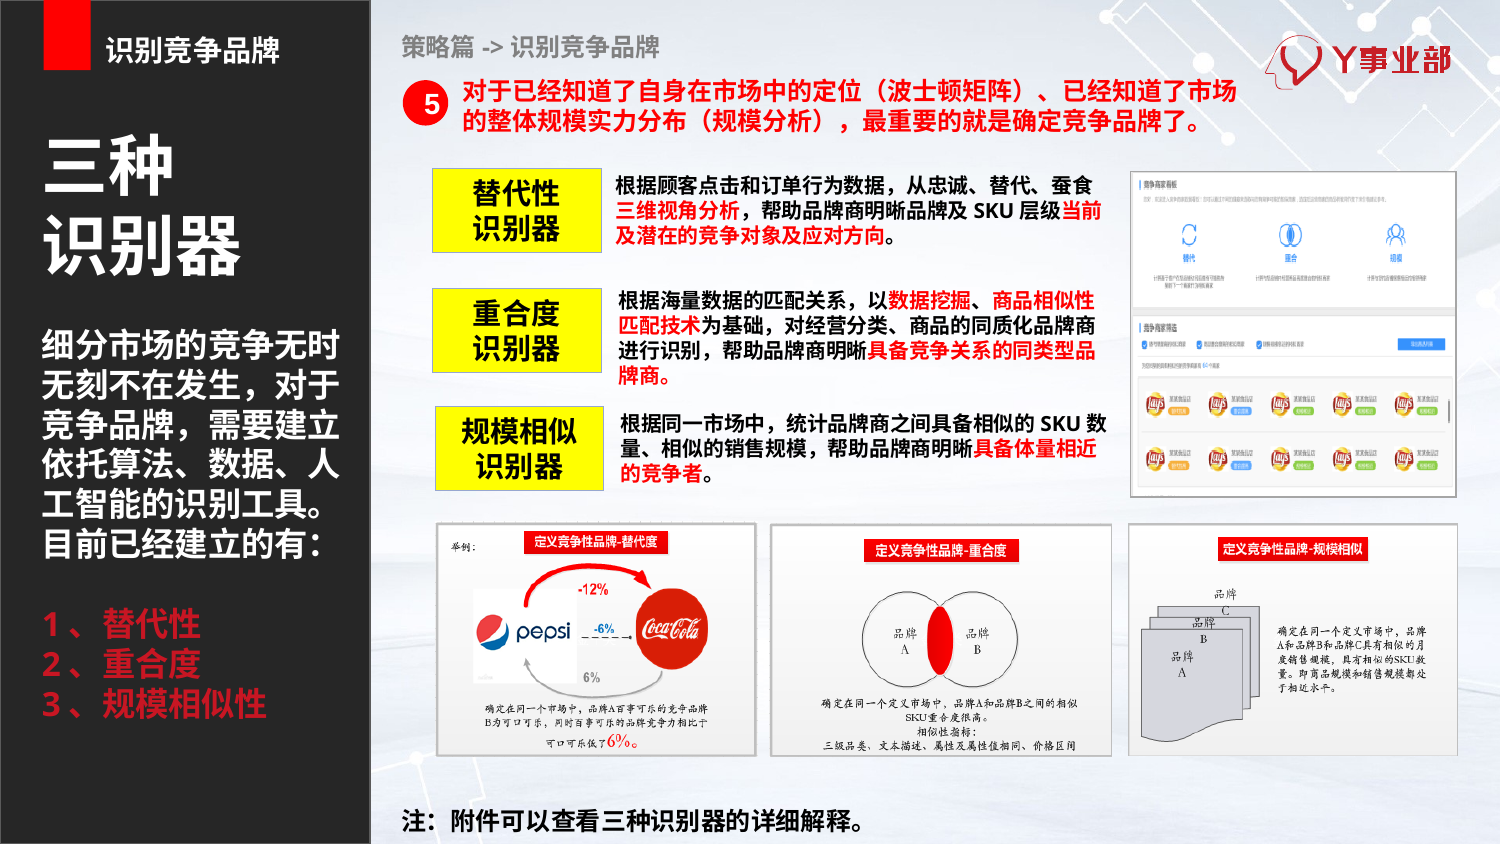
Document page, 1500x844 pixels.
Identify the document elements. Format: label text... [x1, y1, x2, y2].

text_box [43, 0, 92, 71]
text_box 策略篇->识别竞争品牌 [386, 24, 1118, 70]
text_box 替代性 识别器 [432, 168, 601, 253]
text_box 对于已经知道了自身在市场中的定位（波士顿矩阵）、已经知道了市场的整体规模实力分布（规模分析），最重要的就是确定竞争品牌了。 [448, 68, 1269, 143]
text_box 重合度 识别器 [432, 288, 602, 373]
text_box 根据同一市场中，统计品牌商之间具备相似的SKU数量、相似的销售规模，帮助品牌商明晰具备体量相近的竞争者。 [605, 403, 1129, 493]
text_box 注：附件可以查看三种识别器的详细解释。 [386, 798, 1118, 843]
picture [371, 0, 1500, 844]
text_box 规模相似 识别器 [435, 406, 604, 491]
text_box [0, 0, 371, 844]
text_box 三种 识别器 细分市场的竞争无时无刻不在发生，对于竞争品牌，需要建立依托算法、数据、人工智能的识别工具。目前已经建立的有： 1、替代性 2、重合度 3、规模相似性 [30, 194, 375, 653]
text_box 根据海量数据的匹配关系，以数据挖掘、商品相似性匹配技术为基础，对经营分类、商品的同质化品牌商进行识别，帮助品牌商明晰具备竞争关系的同类型品牌商。 [603, 280, 1128, 396]
text_box 识别竞争品牌 [90, 25, 370, 75]
text_box 5 [401, 79, 450, 127]
text_box 根据顾客点击和订单行为数据，从忠诚、替代、蚕食三维视角分析，帮助品牌商明晰品牌及SKU层级当前及潜在的竞争对象及应对方向。 [601, 165, 1125, 256]
